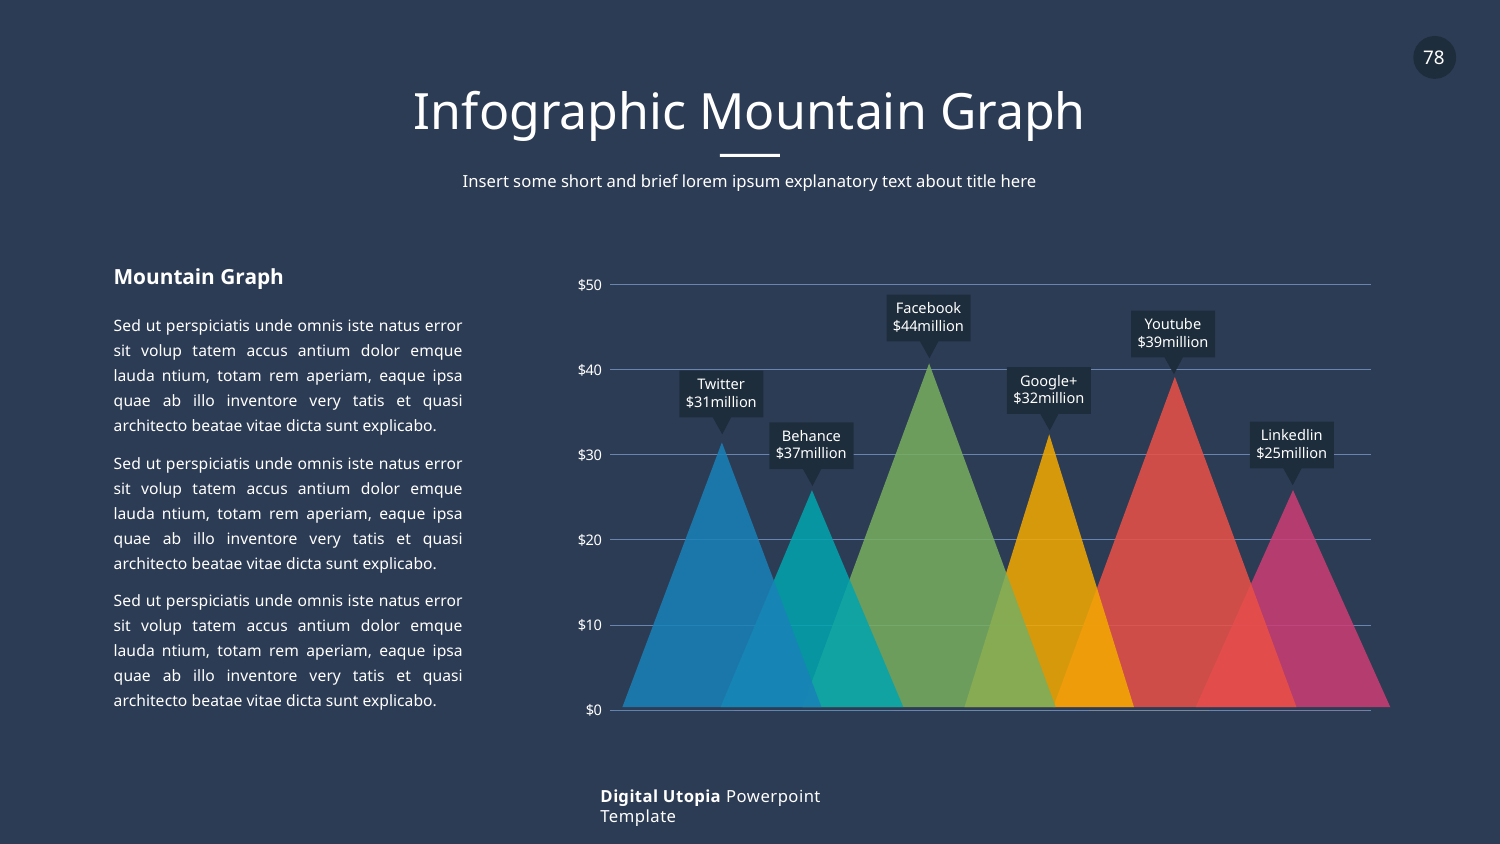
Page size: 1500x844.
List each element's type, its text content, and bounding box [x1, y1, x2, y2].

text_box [561, 265, 1391, 730]
list Insert some short and brief lorem ipsum explanatory text about title here [112, 170, 1388, 196]
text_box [113, 263, 463, 714]
list Infographic Mountain Graph [112, 79, 1388, 146]
